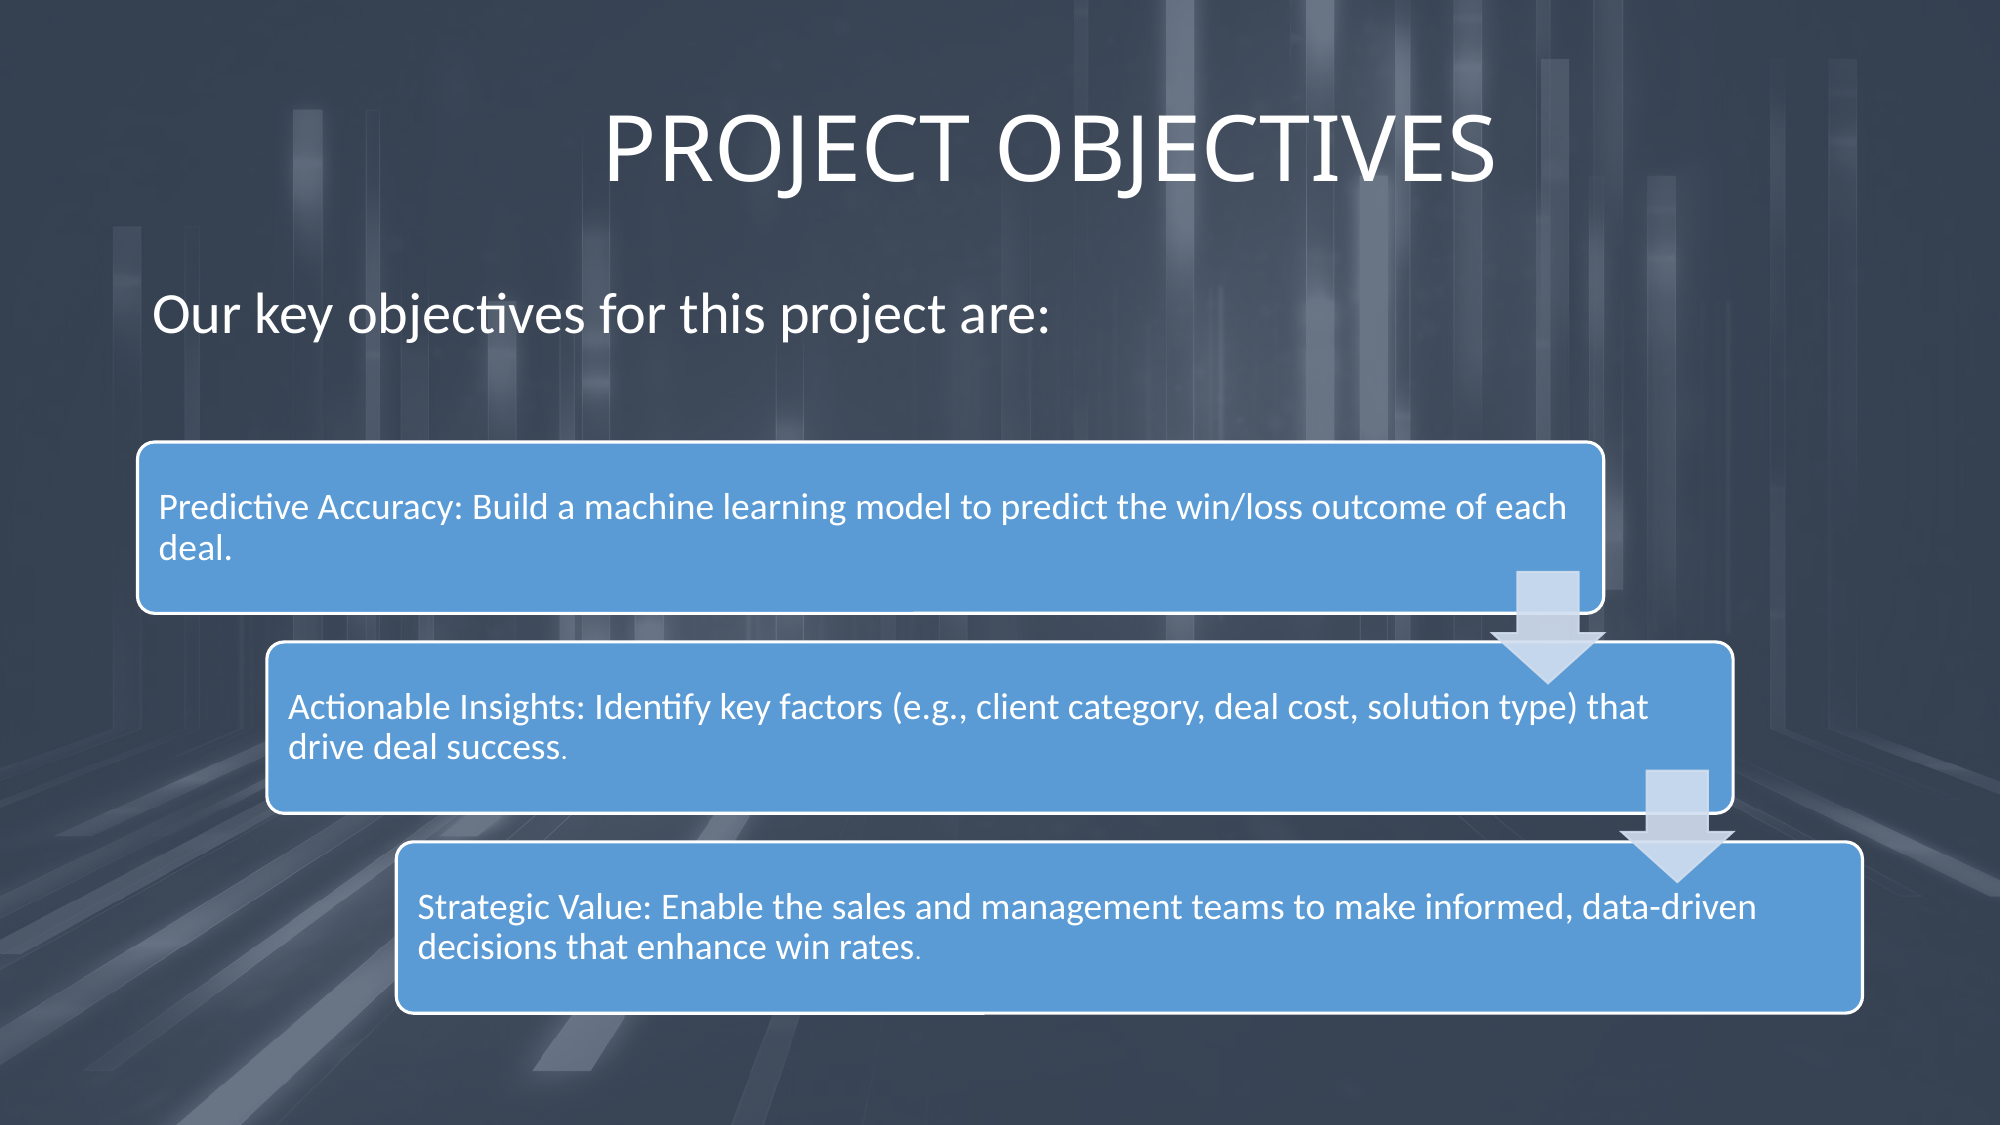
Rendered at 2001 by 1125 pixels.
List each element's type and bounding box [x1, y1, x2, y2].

list [137, 441, 1863, 1014]
picture [0, 0, 2000, 1125]
